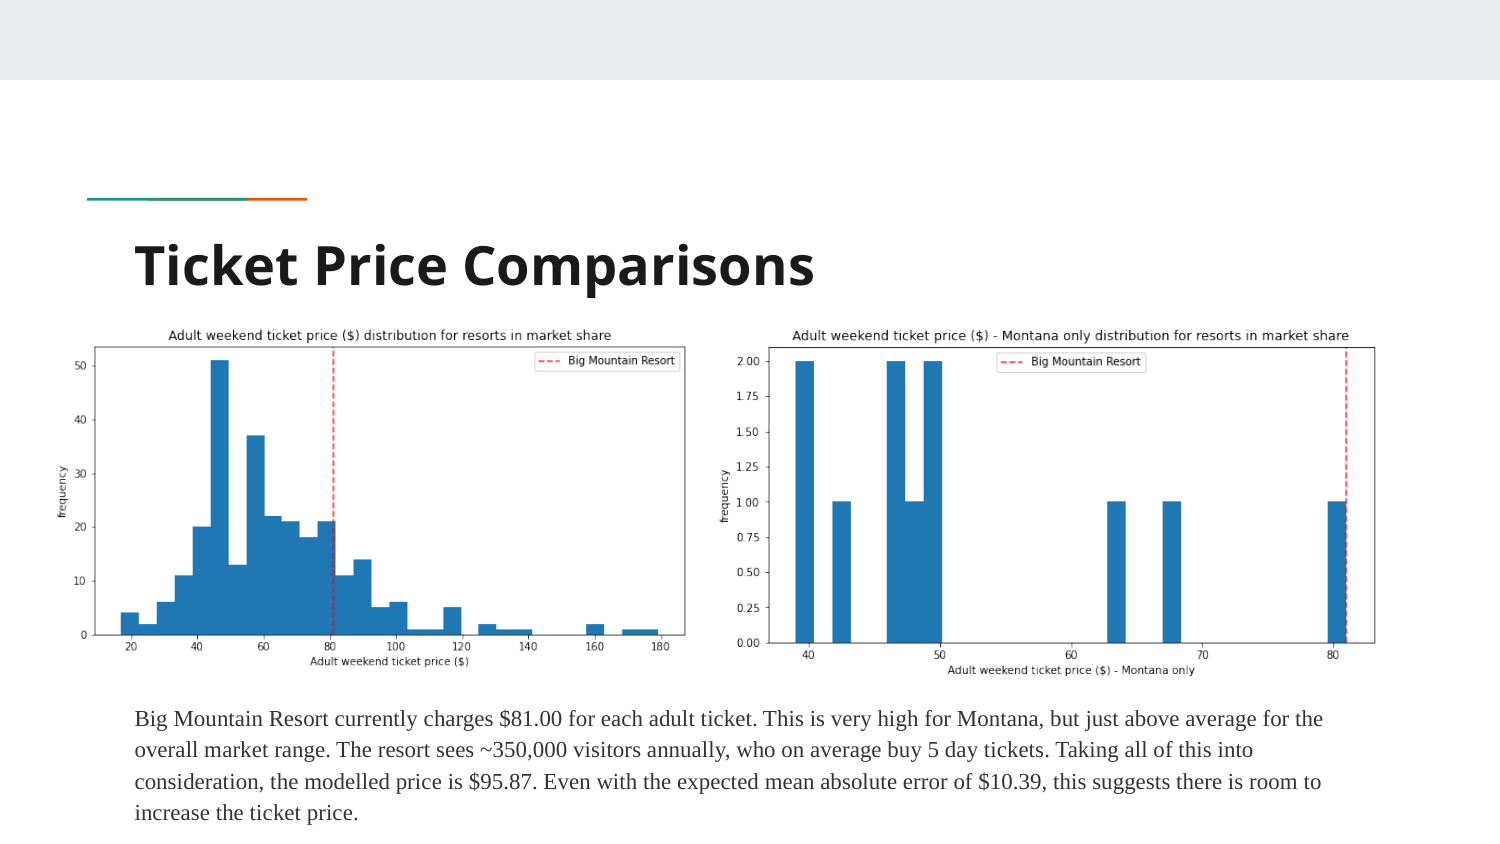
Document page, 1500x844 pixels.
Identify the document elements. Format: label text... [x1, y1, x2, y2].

title Ticket Price Comparisons [119, 216, 1381, 305]
picture [50, 322, 692, 676]
list Big Mountain Resort currently charges $81.00 for each adult ticket. This is very high for Montana, but just above average for the overall market range. The resort sees ~350,000 visitors annually, who on average buy 5 day tickets. Taking all of this into consideration, the modelled price is $95.87. Even with the expected mean absolute error of $10.39, this suggests there is room to increase the ticket price. [119, 684, 1381, 797]
picture [713, 322, 1382, 685]
